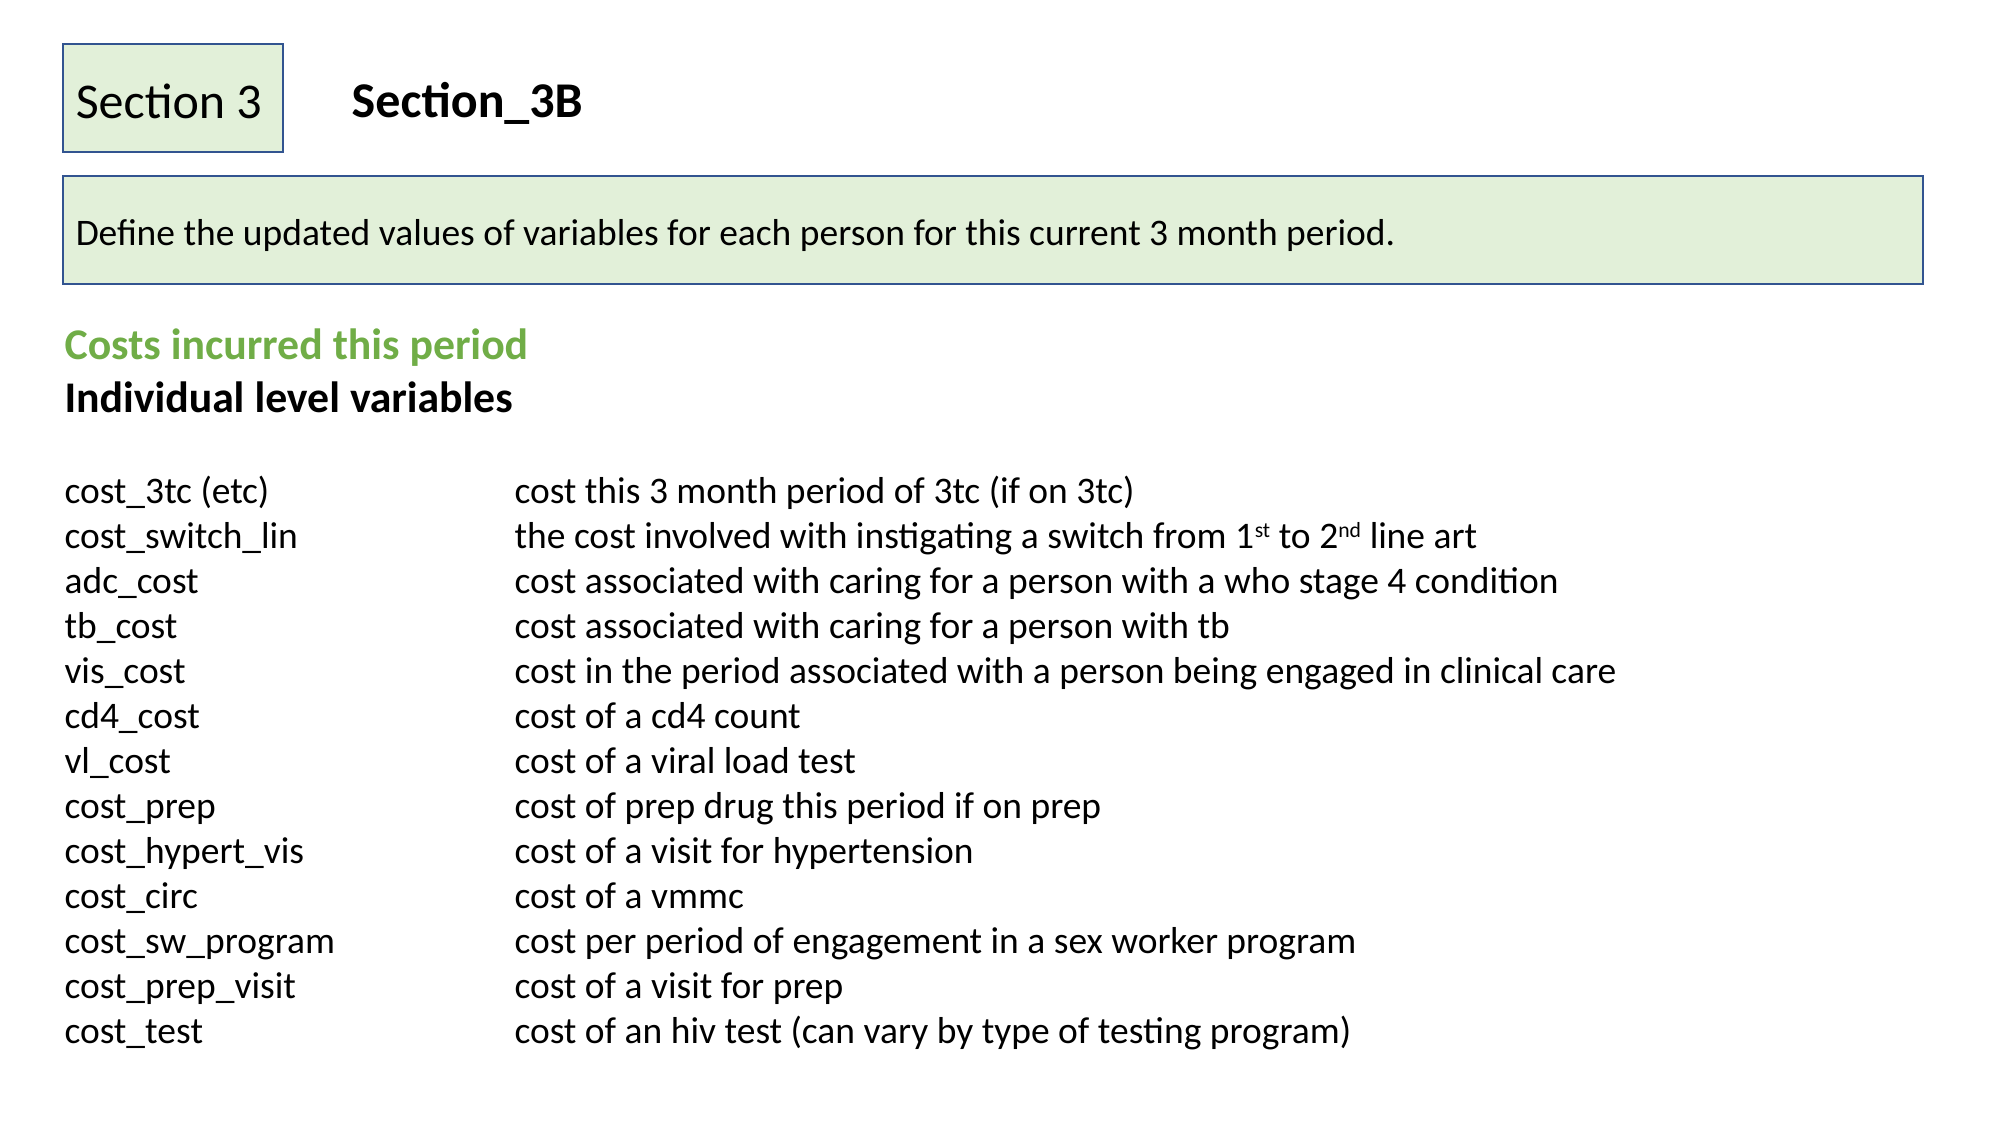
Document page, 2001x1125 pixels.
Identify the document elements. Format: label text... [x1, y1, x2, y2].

text_box Section 3 [62, 43, 284, 153]
text_box Define the updated values of variables for each person for this current 3 month period. [62, 175, 1924, 285]
text_box Section_3B [336, 60, 598, 135]
text_box Costs incurred this period Individual level variables cost_3tc (etc) cost this 3 month period of 3tc (if on 3tc) cost_switch_lin the cost involved with instigating a switch from 1st to 2nd line art adc_cost cost associated with caring for a person with a who stage 4 condition tb_cost cost associated with caring for a person with tb vis_cost cost in the period associated with a person being engaged in clinical care cd4_cost cost of a cd4 count vl_cost cost of a viral load test cost_prep cost of prep drug this period if on prep cost_hypert_vis cost of a visit for hypertension cost_circ cost of a vmmc cost_sw_program cost per period of engagement in a sex worker program cost_prep_visit cost of a visit for prep cost_test cost of an hiv test (can vary by type of testing program) [49, 308, 1937, 1125]
